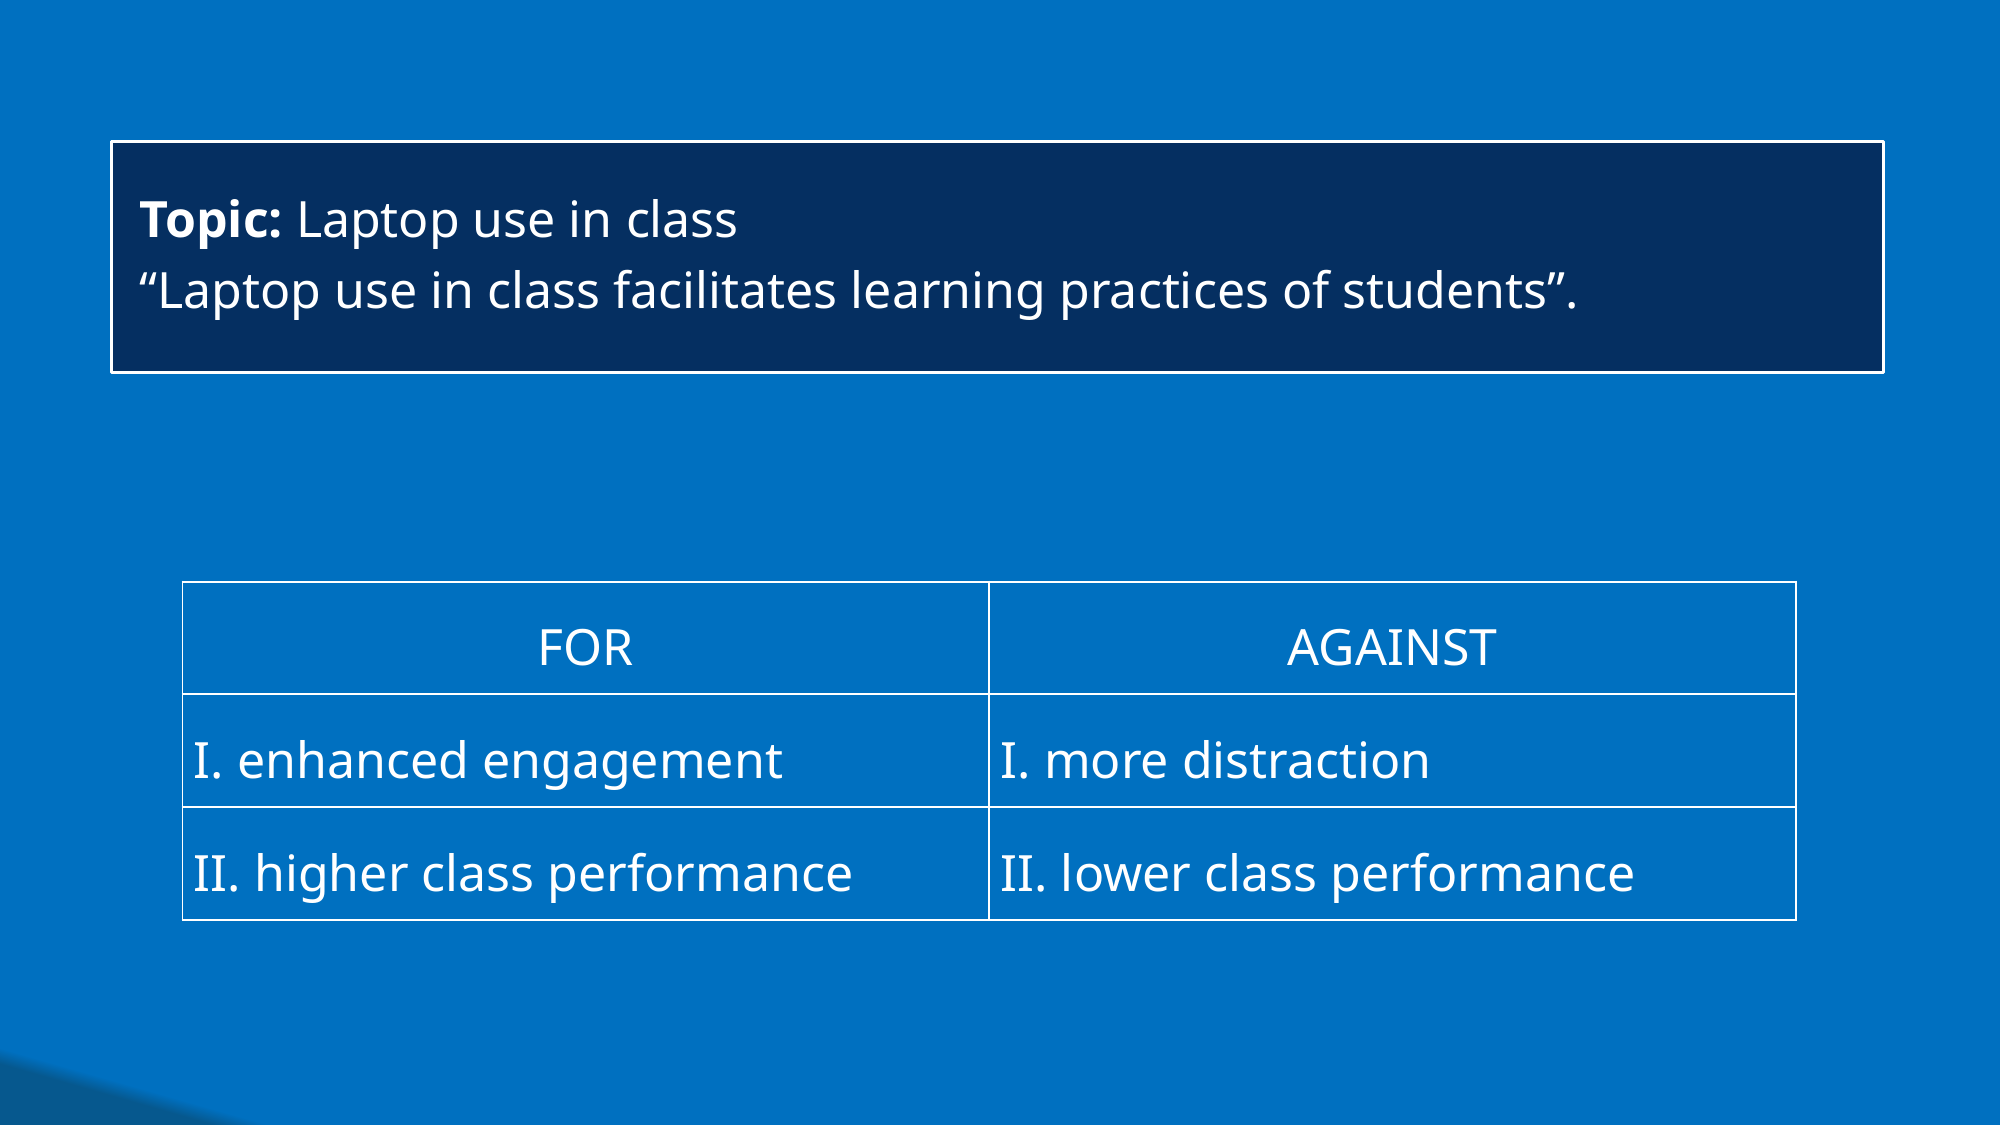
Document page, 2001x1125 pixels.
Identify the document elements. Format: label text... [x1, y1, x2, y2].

table_cell I. more distraction [990, 695, 1795, 806]
table_header AGAINST [990, 583, 1795, 693]
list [111, 141, 1884, 373]
table_cell I. enhanced engagement [183, 695, 988, 806]
table_header FOR [183, 583, 988, 693]
table_cell II. lower class performance [990, 808, 1795, 919]
table_cell II. higher class performance [183, 808, 988, 919]
